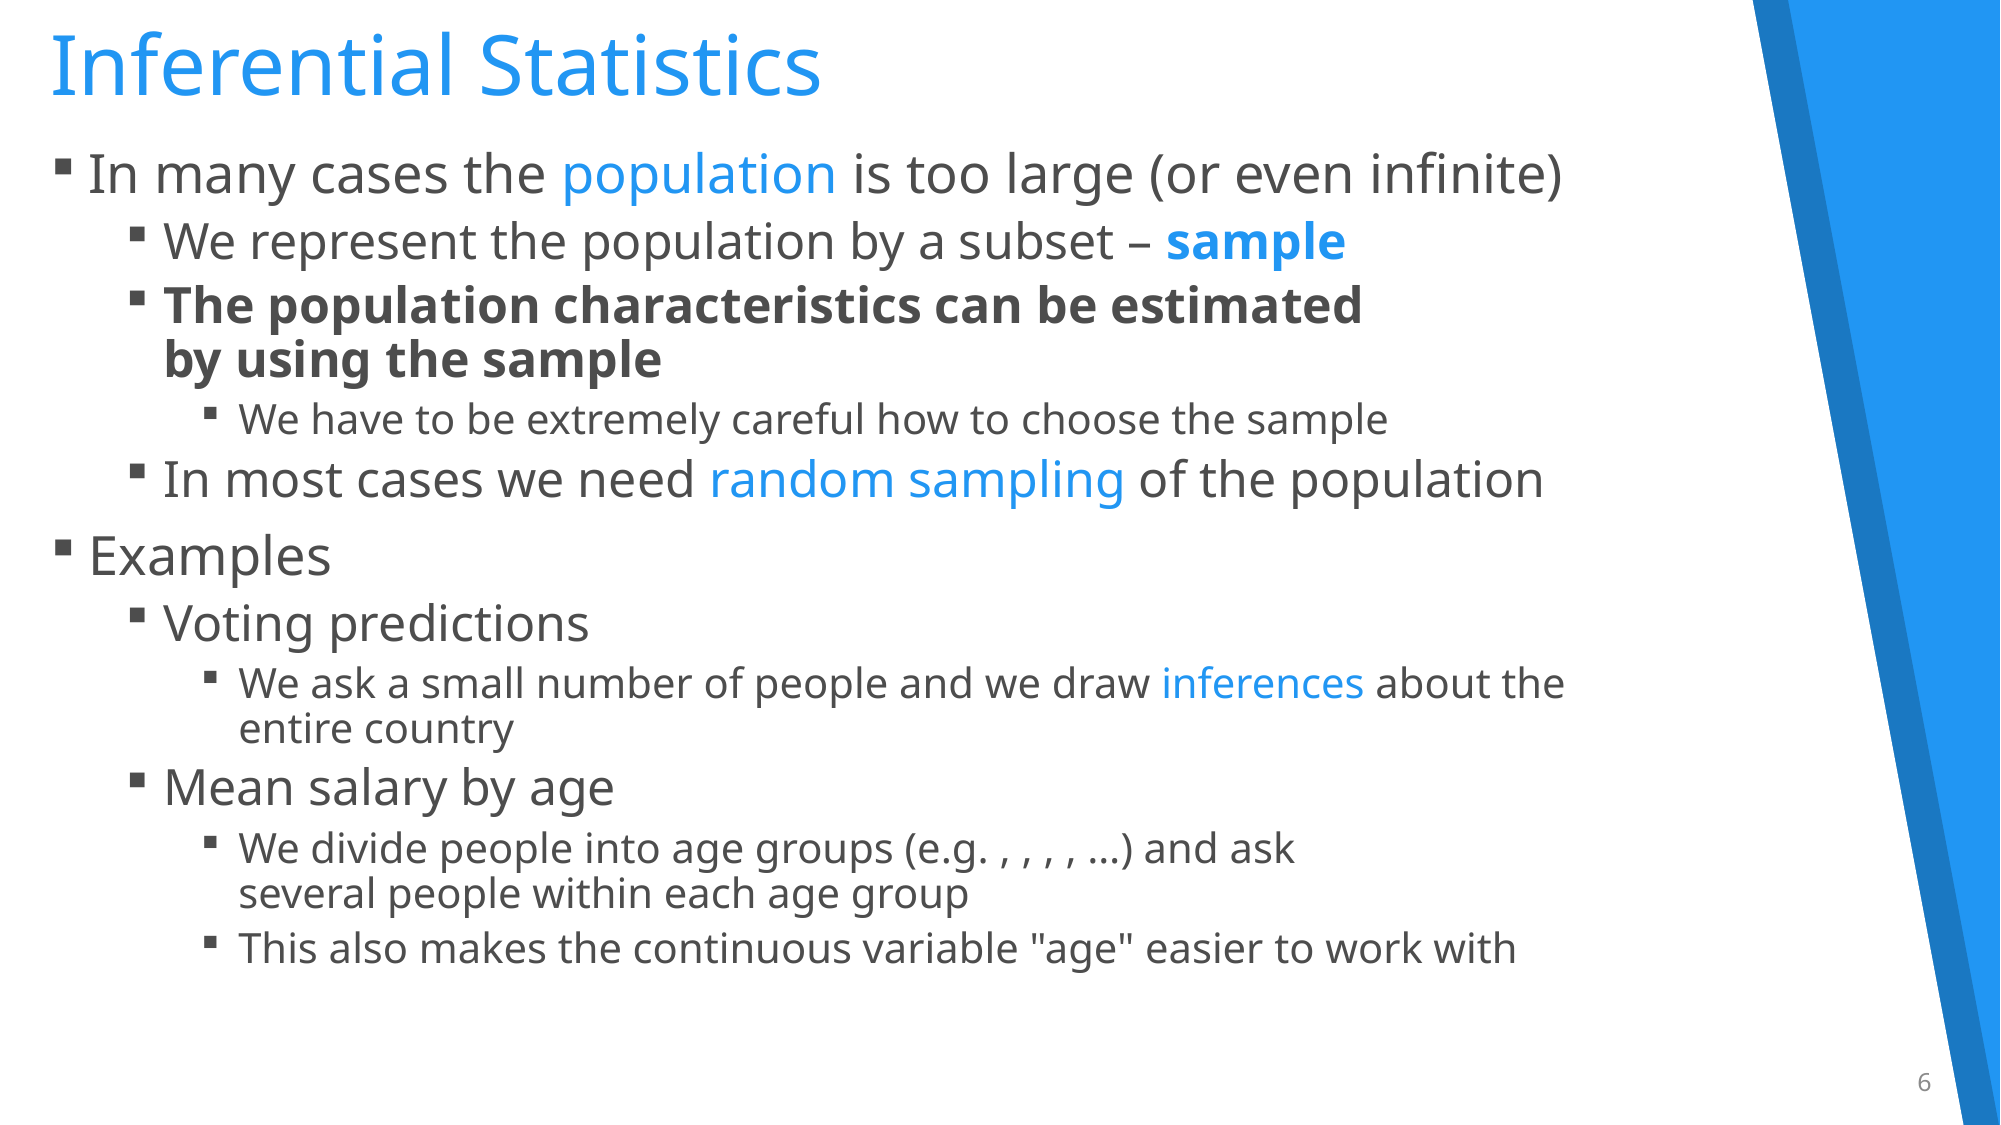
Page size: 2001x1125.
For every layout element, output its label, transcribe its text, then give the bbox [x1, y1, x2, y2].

title Inferential Statistics [35, 0, 1959, 137]
slide_number 6 [1877, 1053, 1947, 1114]
